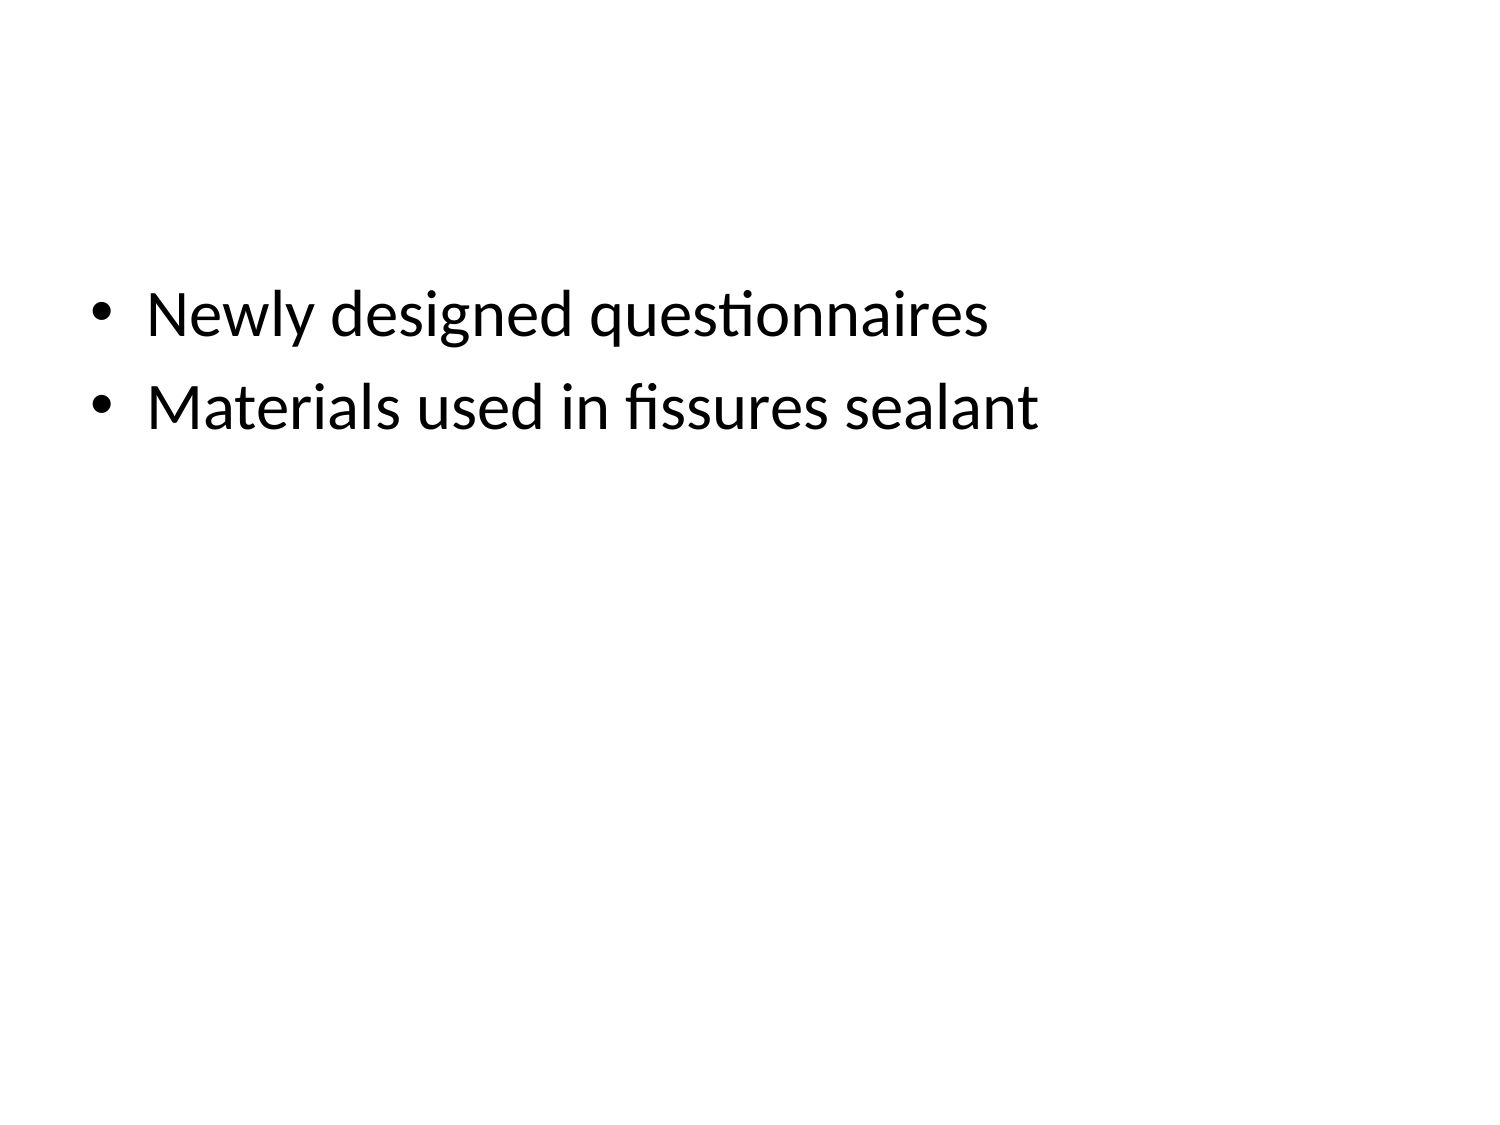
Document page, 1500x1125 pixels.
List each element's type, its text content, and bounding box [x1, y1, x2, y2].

list Newly designed questionnaires Materials used in fissures sealant [75, 262, 1425, 1005]
